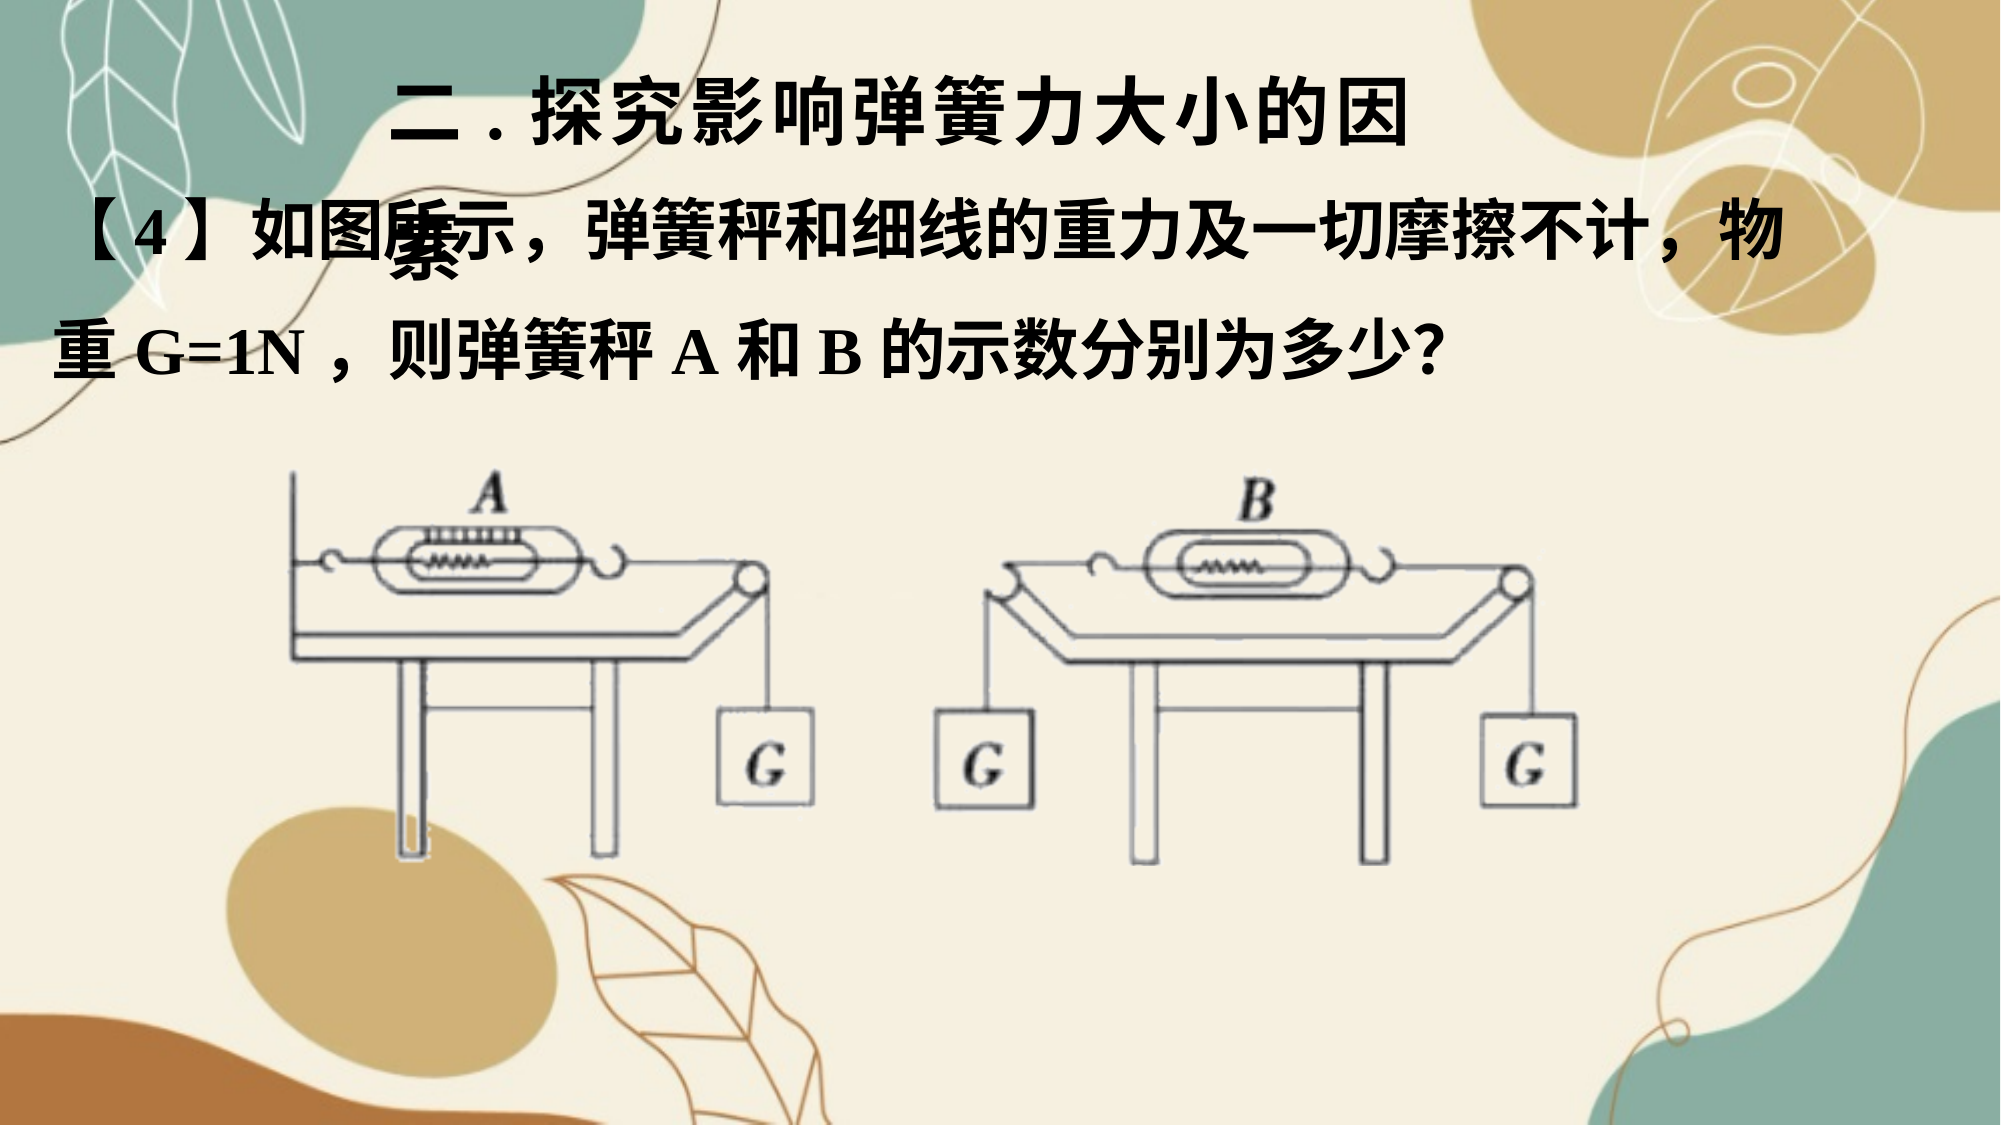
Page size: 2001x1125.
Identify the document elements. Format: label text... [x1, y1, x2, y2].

text_box 【4】如图所示，弹簧秤和细线的重力及一切摩擦不计，物重G=1N，则弹簧秤A和B的示数分别为多少？ [36, 140, 1836, 396]
picture [0, 0, 2001, 1125]
text_box 二.探究影响弹簧力大小的因素 [373, 11, 1426, 140]
